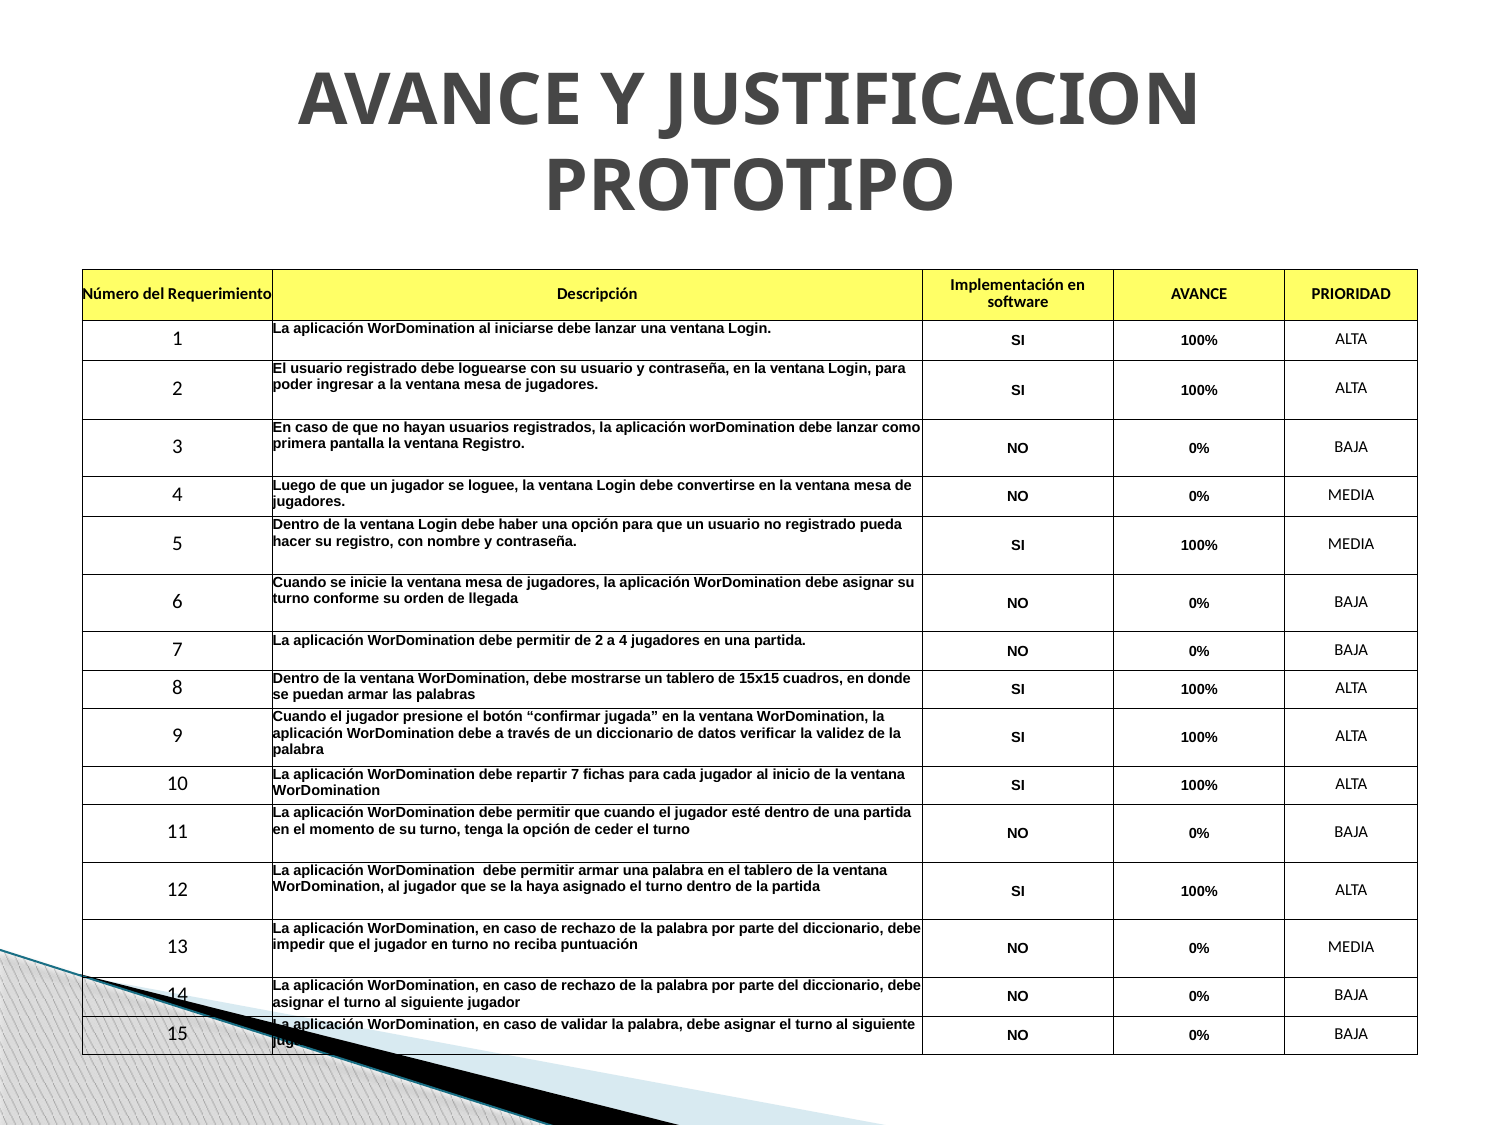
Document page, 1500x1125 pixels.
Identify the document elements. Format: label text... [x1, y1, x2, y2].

table_cell 8 [83, 671, 272, 708]
table_cell NO [923, 978, 1113, 1016]
table_cell ALTA [1285, 767, 1417, 804]
table_cell NO [923, 420, 1113, 476]
table_cell En caso de que no hayan usuarios registrados, la aplicación worDomination debe lanzar como primera pantalla la ventana Registro. [273, 420, 922, 476]
table_cell 6 [83, 575, 272, 631]
table_cell Cuando se inicie la ventana mesa de jugadores, la aplicación WorDomination debe asignar su turno conforme su orden de llegada [273, 575, 922, 631]
table_cell Luego de que un jugador se loguee, la ventana Login debe convertirse en la ventana mesa de jugadores. [273, 477, 922, 516]
table_cell BAJA [1285, 978, 1417, 1016]
table_cell BAJA [1285, 632, 1417, 670]
table_cell SI [923, 517, 1113, 574]
table_cell La aplicación WorDomination debe permitir de 2 a 4 jugadores en una partida. [273, 632, 922, 670]
table_cell La aplicación WorDomination, en caso de validar la palabra, debe asignar el turno al siguiente jugador [273, 1017, 922, 1054]
table_cell ALTA [1285, 863, 1417, 919]
table_cell Dentro de la ventana Login debe haber una opción para que un usuario no registrado pueda hacer su registro, con nombre y contraseña. [273, 517, 922, 574]
table_cell NO [923, 575, 1113, 631]
table_cell 5 [83, 517, 272, 574]
table_cell La aplicación WorDomination debe permitir que cuando el jugador esté dentro de una partida en el momento de su turno, tenga la opción de ceder el turno [273, 805, 922, 862]
table_cell 11 [83, 805, 272, 862]
table_cell El usuario registrado debe loguearse con su usuario y contraseña, en la ventana Login, para poder ingresar a la ventana mesa de jugadores. [273, 361, 922, 419]
table_cell 1 [83, 321, 272, 360]
table_cell 0% [1114, 632, 1284, 670]
table_header Implementación en software [923, 270, 1113, 320]
table_cell MEDIA [1285, 920, 1417, 977]
table_cell La aplicación WorDomination debe repartir 7 fichas para cada jugador al inicio de la ventana WorDomination [273, 767, 922, 804]
table_cell SI [923, 321, 1113, 360]
table_header Descripción [273, 270, 922, 320]
table_header Número del Requerimiento [83, 270, 272, 320]
table_cell SI [923, 671, 1113, 708]
table_cell 0% [1114, 805, 1284, 862]
table_cell 100% [1114, 709, 1284, 766]
table_cell 100% [1114, 863, 1284, 919]
table_cell 100% [1114, 361, 1284, 419]
table_cell 100% [1114, 517, 1284, 574]
table_cell ALTA [1285, 671, 1417, 708]
table_cell NO [923, 632, 1113, 670]
table_cell NO [923, 920, 1113, 977]
table_cell BAJA [1285, 805, 1417, 862]
table_cell MEDIA [1285, 517, 1417, 574]
table_cell 3 [83, 420, 272, 476]
table_cell BAJA [1285, 1017, 1417, 1054]
table_cell 0% [1114, 978, 1284, 1016]
table_cell 9 [83, 709, 272, 766]
table_cell MEDIA [1285, 477, 1417, 516]
table_cell SI [923, 863, 1113, 919]
title AVANCE Y JUSTIFICACION PROTOTIPO [75, 45, 1425, 233]
table_cell 13 [83, 920, 272, 977]
table_cell 14 [83, 978, 272, 1016]
table_cell SI [923, 361, 1113, 419]
table_cell NO [923, 805, 1113, 862]
table_cell NO [923, 1017, 1113, 1054]
table_cell 15 [83, 1017, 272, 1054]
table_cell ALTA [1285, 361, 1417, 419]
table_cell SI [923, 709, 1113, 766]
table_cell 7 [83, 632, 272, 670]
table_cell 0% [1114, 477, 1284, 516]
table_cell ALTA [1285, 321, 1417, 360]
table_cell 12 [83, 863, 272, 919]
table_cell 4 [83, 477, 272, 516]
table_cell Cuando el jugador presione el botón “confirmar jugada” en la ventana WorDomination, la aplicación WorDomination debe a través de un diccionario de datos verificar la validez de la palabra [273, 709, 922, 766]
table_cell ALTA [1285, 709, 1417, 766]
table_cell BAJA [1285, 575, 1417, 631]
table_header PRIORIDAD [1285, 270, 1417, 320]
table_cell 0% [1114, 575, 1284, 631]
table_cell La aplicación WorDomination, en caso de rechazo de la palabra por parte del diccionario, debe asignar el turno al siguiente jugador [273, 978, 922, 1016]
table_cell 100% [1114, 671, 1284, 708]
table_cell 100% [1114, 767, 1284, 804]
table_cell NO [923, 477, 1113, 516]
table_cell 10 [83, 767, 272, 804]
table_cell La aplicación WorDomination al iniciarse debe lanzar una ventana Login. [273, 321, 922, 360]
table_cell 2 [83, 361, 272, 419]
table_header AVANCE [1114, 270, 1284, 320]
table_cell BAJA [1285, 420, 1417, 476]
table_cell 100% [1114, 321, 1284, 360]
table_cell 0% [1114, 420, 1284, 476]
table_cell 0% [1114, 1017, 1284, 1054]
table_cell Dentro de la ventana WorDomination, debe mostrarse un tablero de 15x15 cuadros, en donde se puedan armar las palabras [273, 671, 922, 708]
table_cell La aplicación WorDomination debe permitir armar una palabra en el tablero de la ventana WorDomination, al jugador que se la haya asignado el turno dentro de la partida [273, 863, 922, 919]
table_cell SI [923, 767, 1113, 804]
table_cell 0% [1114, 920, 1284, 977]
table_cell La aplicación WorDomination, en caso de rechazo de la palabra por parte del diccionario, debe impedir que el jugador en turno no reciba puntuación [273, 920, 922, 977]
